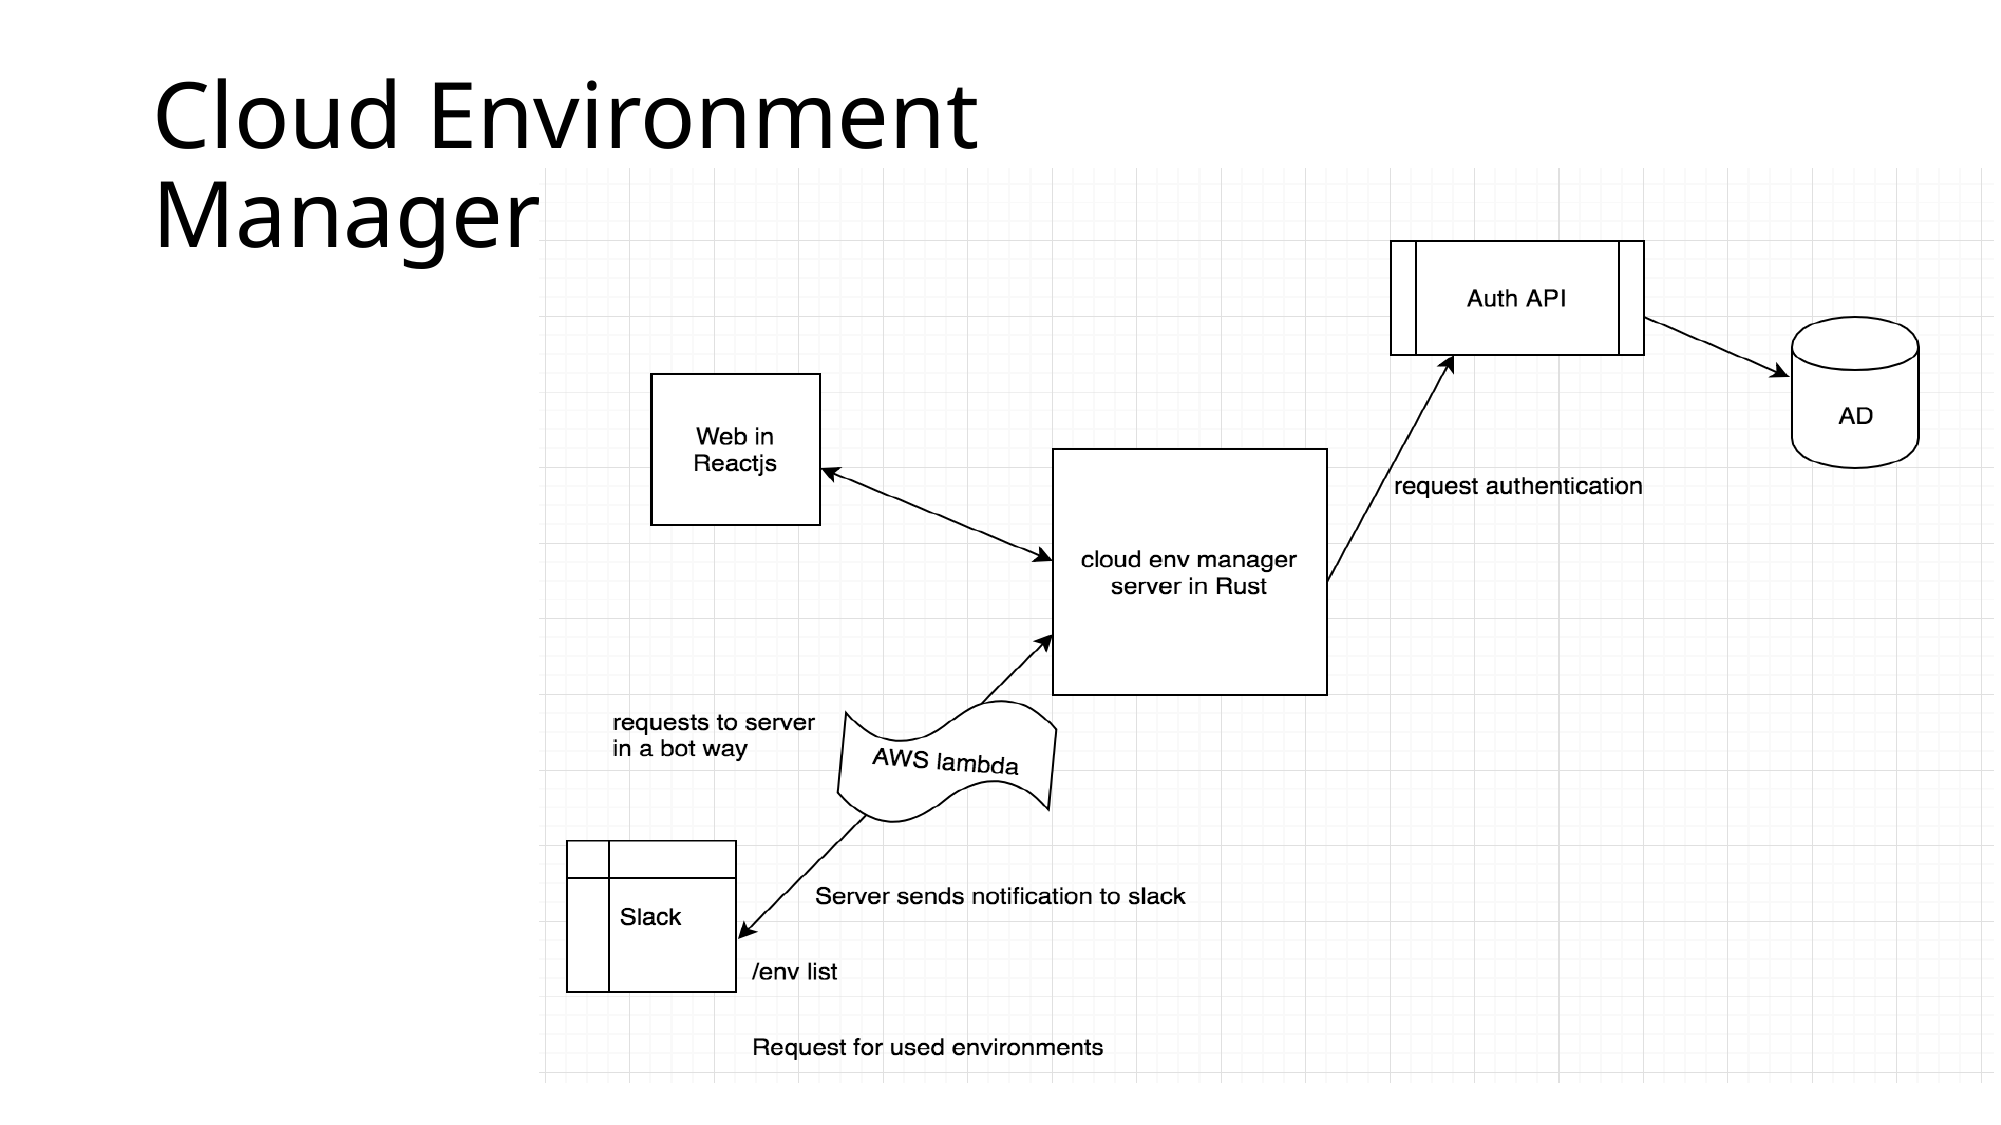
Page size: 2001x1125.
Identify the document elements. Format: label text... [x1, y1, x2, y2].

title Cloud Environment Manager [137, 59, 1109, 278]
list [539, 168, 1994, 1083]
